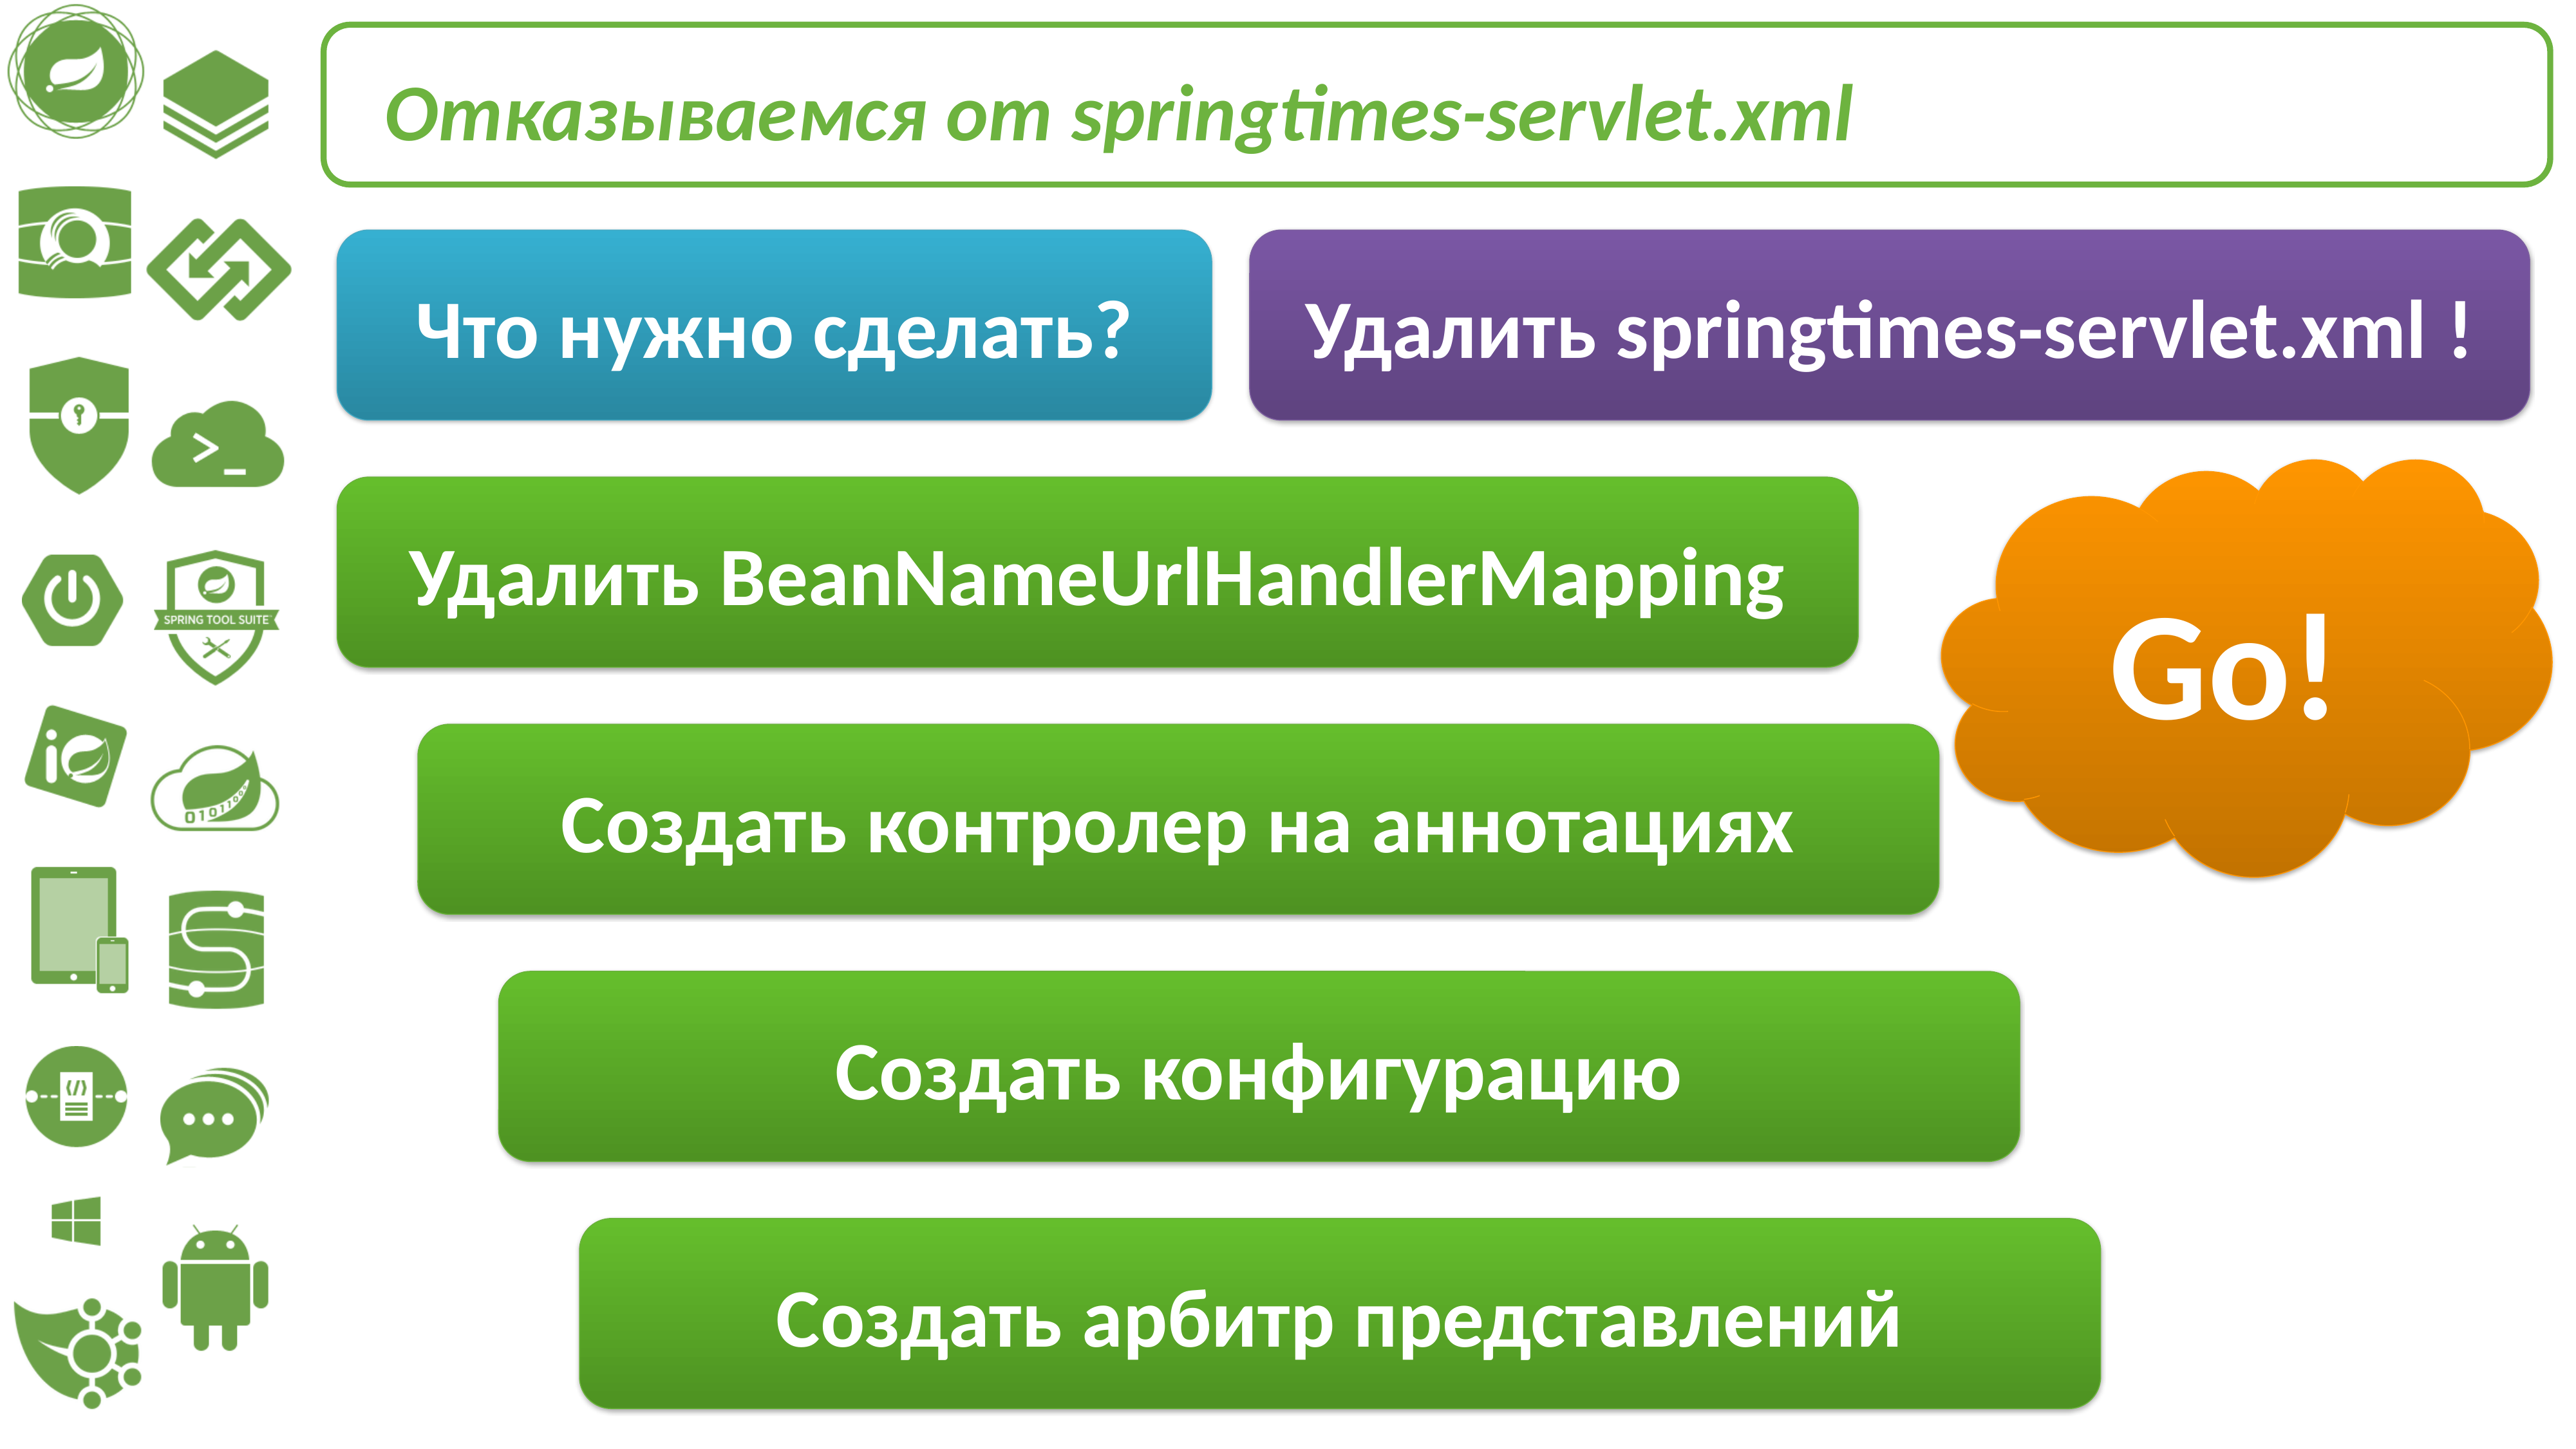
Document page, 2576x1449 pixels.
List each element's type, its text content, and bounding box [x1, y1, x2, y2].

text_box Создать контролер на аннотациях [417, 724, 1940, 915]
text_box Создать конфигурацию [498, 971, 2020, 1163]
text_box Удалить springtimes-servlet.xml ! [1249, 229, 2530, 421]
text_box Создать арбитр представлений [579, 1218, 2101, 1410]
text_box Удалить BeanNameUrlHandlerMapping [336, 476, 1859, 668]
list Отказываемся от springtimes-servlet.xml [375, 55, 2506, 141]
text_box Go! [1941, 459, 2553, 878]
text_box Что нужно сделать? [336, 229, 1212, 421]
